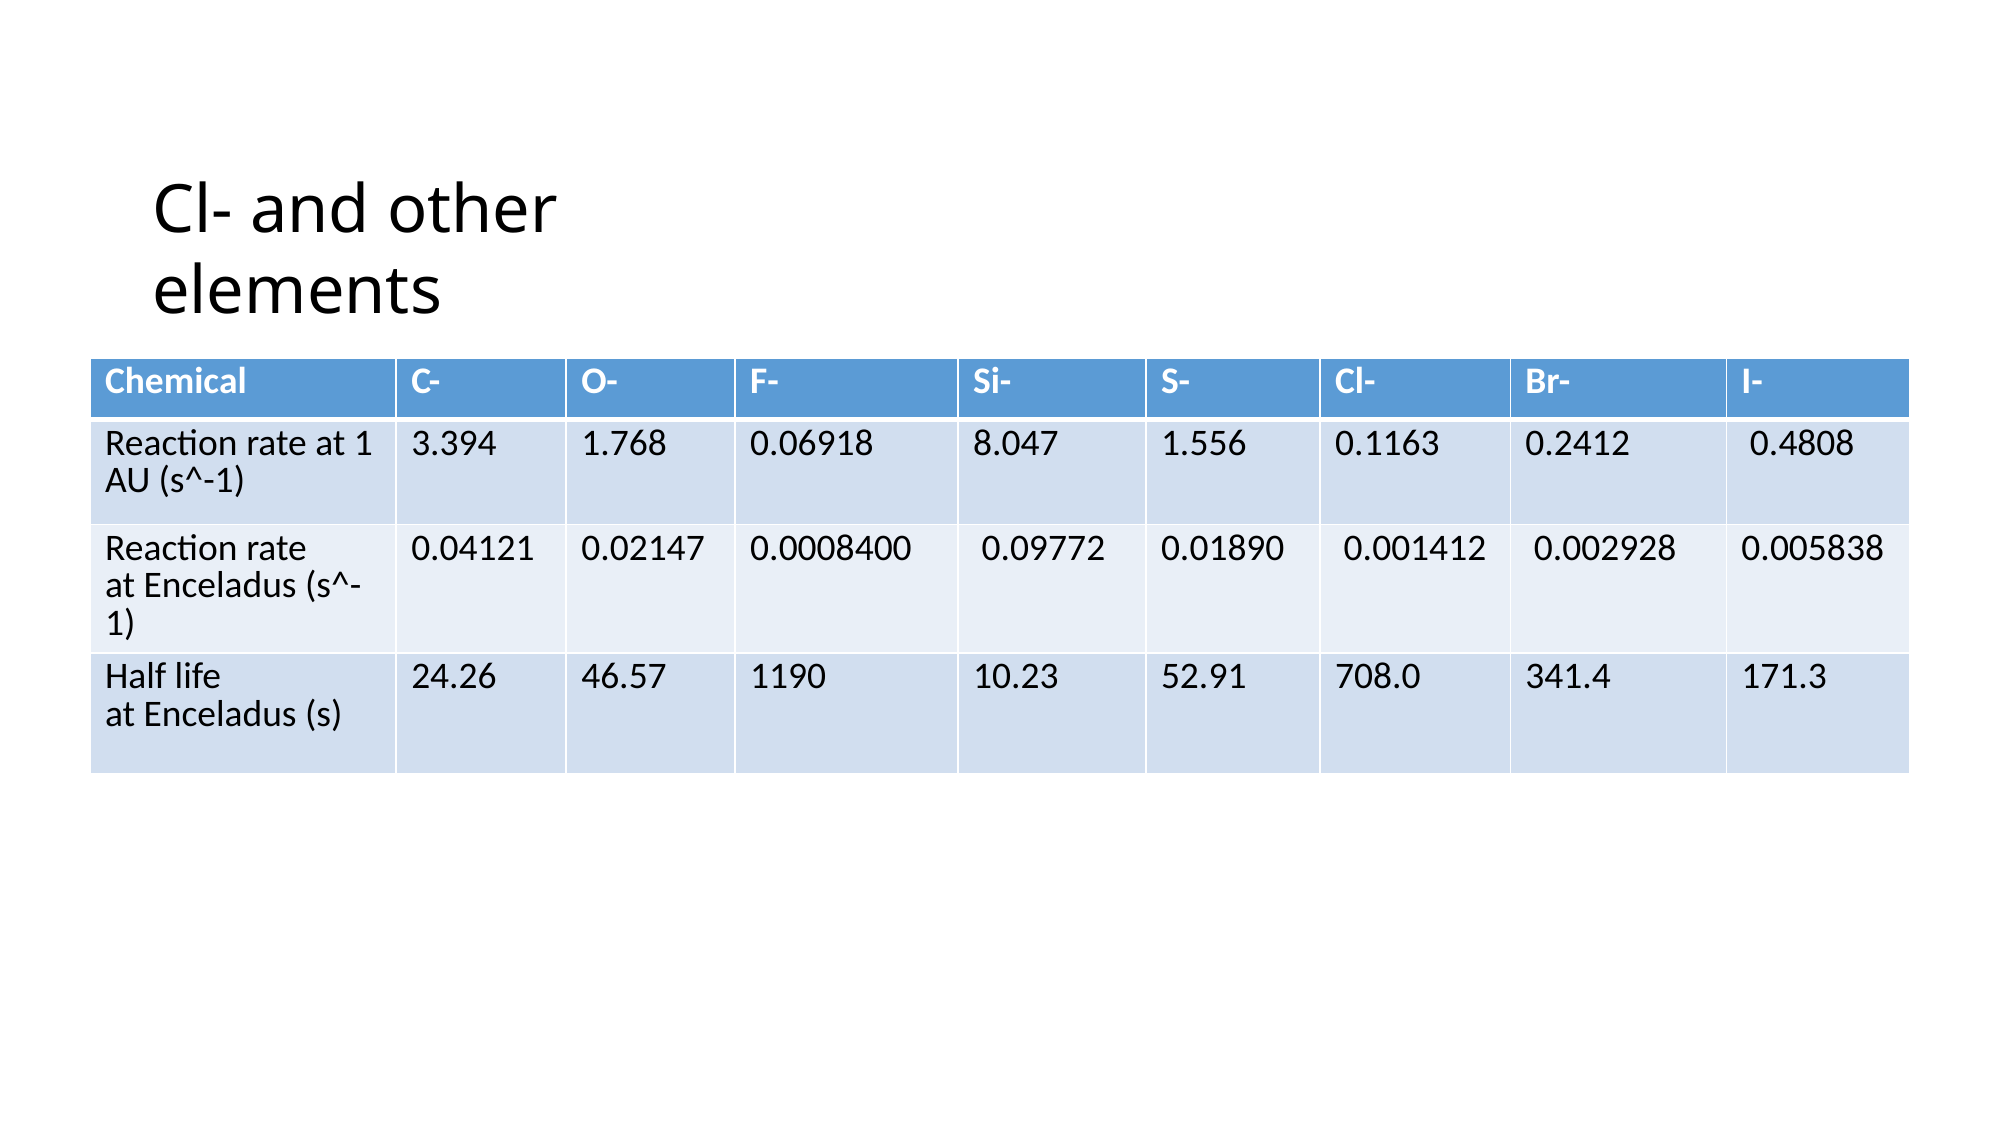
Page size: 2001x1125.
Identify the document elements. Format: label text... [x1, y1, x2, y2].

table_cell 0.1163 [1321, 422, 1510, 524]
table_cell 24.26 [397, 654, 565, 773]
table_header C- [397, 359, 565, 417]
table_cell 52.91 [1147, 654, 1319, 773]
table_header I- [1727, 359, 1909, 417]
table_cell 0.2412 [1511, 422, 1726, 524]
table_cell Reaction rate at Enceladus (s^-1) [91, 525, 395, 652]
text_box Cl- and other elements [137, 75, 783, 338]
table_cell Half life at Enceladus (s) [91, 654, 395, 773]
table_header S- [1147, 359, 1319, 417]
table_cell 3.394 [397, 422, 565, 524]
table_header F- [736, 359, 957, 417]
table_cell 0.0008400 [736, 525, 957, 652]
table_cell 8.047 [959, 422, 1145, 524]
table_cell 0.001412 [1321, 525, 1510, 652]
table_header O- [567, 359, 734, 417]
table_cell 0.09772 [959, 525, 1145, 652]
table_header Br- [1511, 359, 1726, 417]
table_header Cl- [1321, 359, 1510, 417]
table_cell 0.002928 [1511, 525, 1726, 652]
table_cell 708.0 [1321, 654, 1510, 773]
table_cell 0.01890 [1147, 525, 1319, 652]
table_cell 10.23 [959, 654, 1145, 773]
table_cell 0.005838 [1727, 525, 1909, 652]
table_header Chemical [91, 359, 395, 417]
table_cell 341.4 [1511, 654, 1726, 773]
table_cell 0.04121 [397, 525, 565, 652]
table_cell 1.768 [567, 422, 734, 524]
table_cell 1.556 [1147, 422, 1319, 524]
table_header Si- [959, 359, 1145, 417]
table_cell 0.02147 [567, 525, 734, 652]
table_cell Reaction rate at 1 AU (s^-1) [91, 422, 395, 524]
table_cell 0.06918 [736, 422, 957, 524]
table_cell 0.4808 [1727, 422, 1909, 524]
table_cell 171.3 [1727, 654, 1909, 773]
table_cell 1190 [736, 654, 957, 773]
table_cell 46.57 [567, 654, 734, 773]
